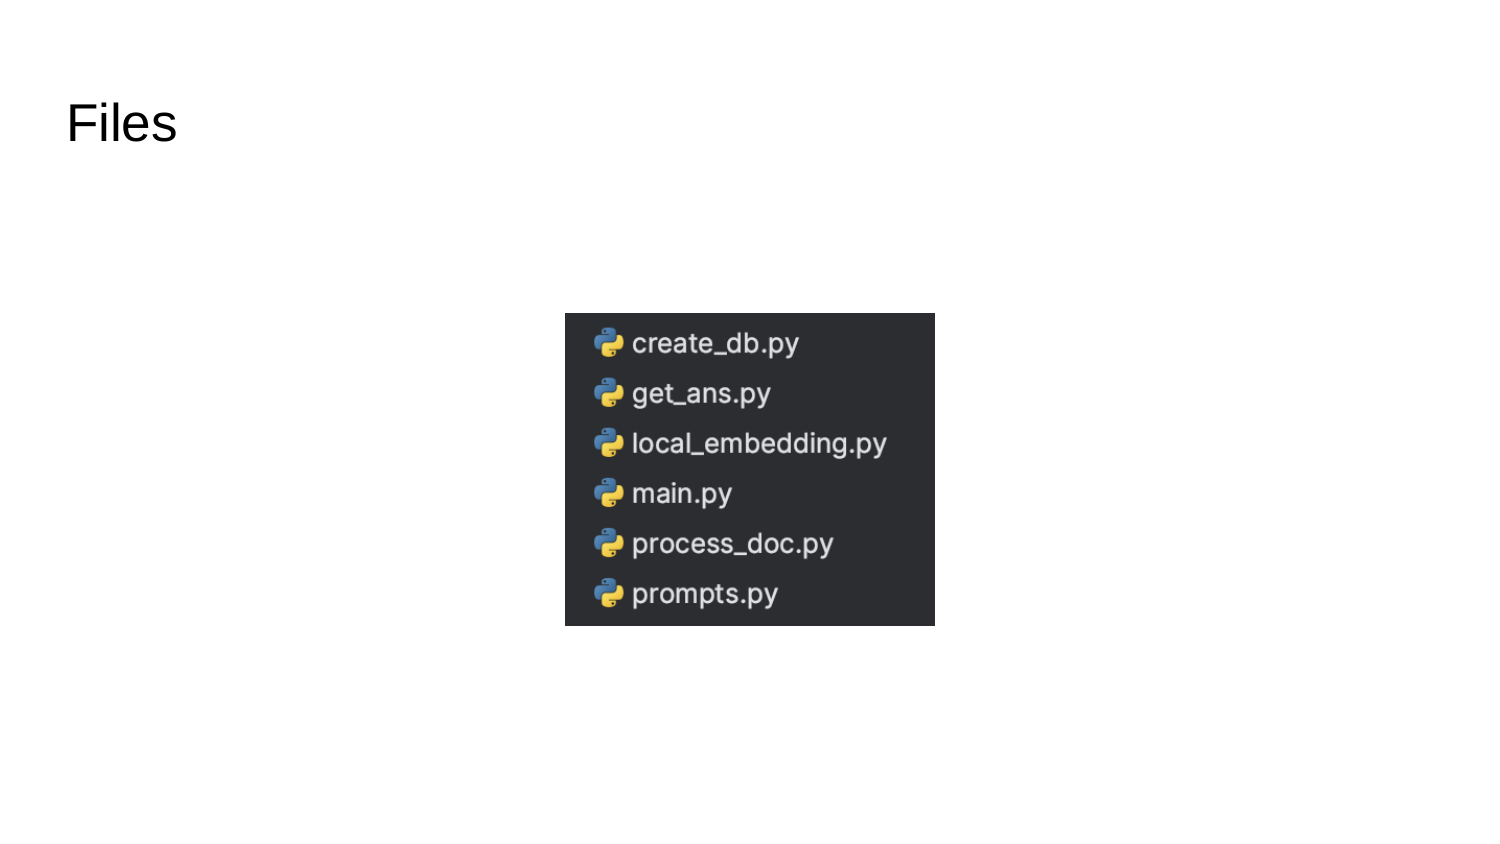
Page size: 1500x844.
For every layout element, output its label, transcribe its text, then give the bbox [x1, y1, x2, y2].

picture [565, 312, 935, 626]
title Files [51, 72, 1449, 167]
